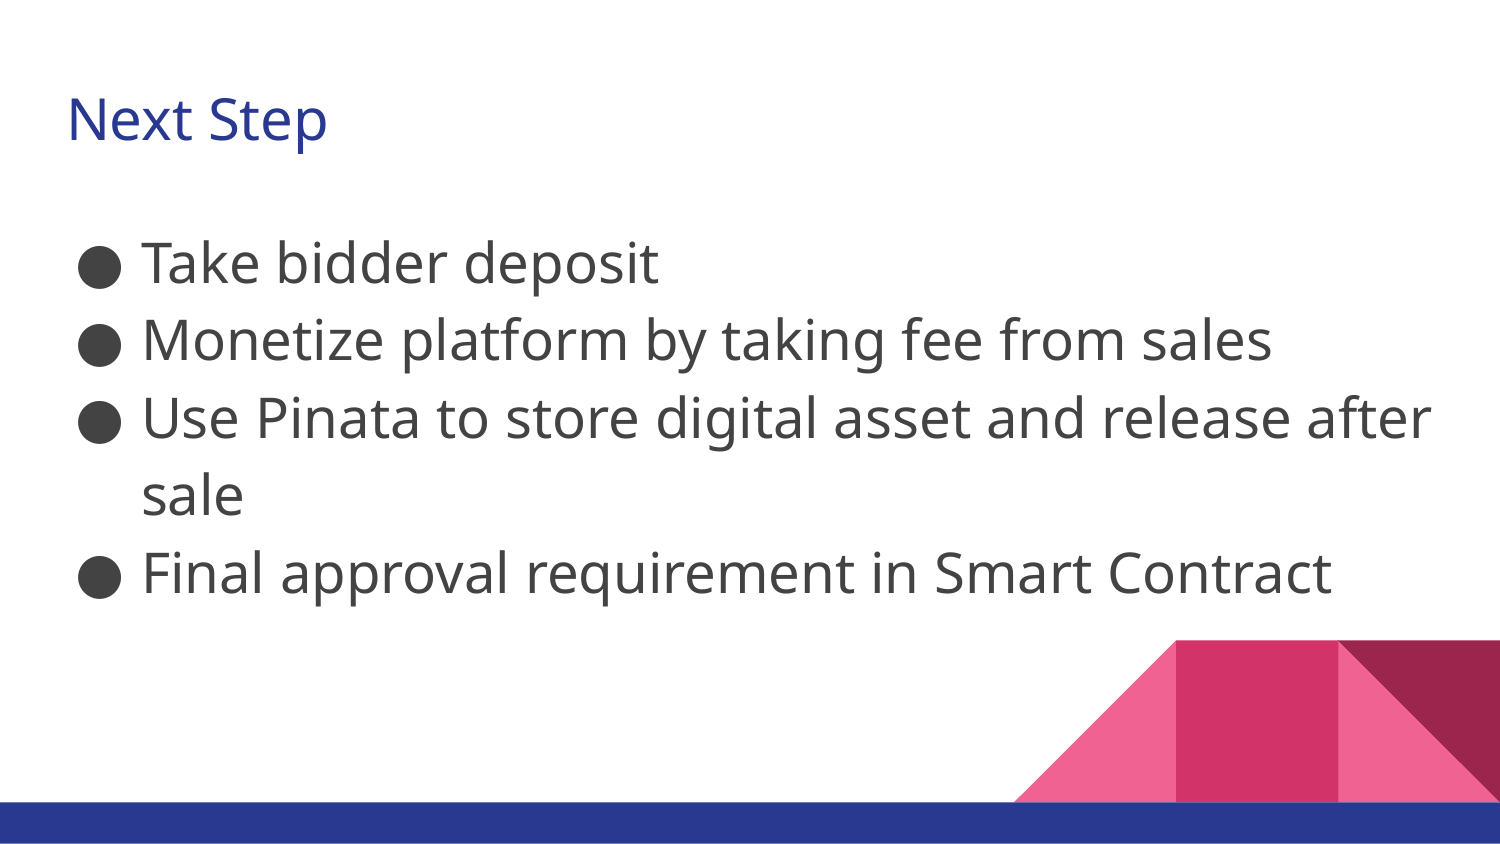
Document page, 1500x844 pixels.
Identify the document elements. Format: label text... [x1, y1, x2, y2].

list Take bidder deposit Monetize platform by taking fee from sales Use Pinata to store digital asset and release after sale Final approval requirement in Smart Contract [51, 201, 1449, 750]
title Next Step [51, 67, 1449, 167]
